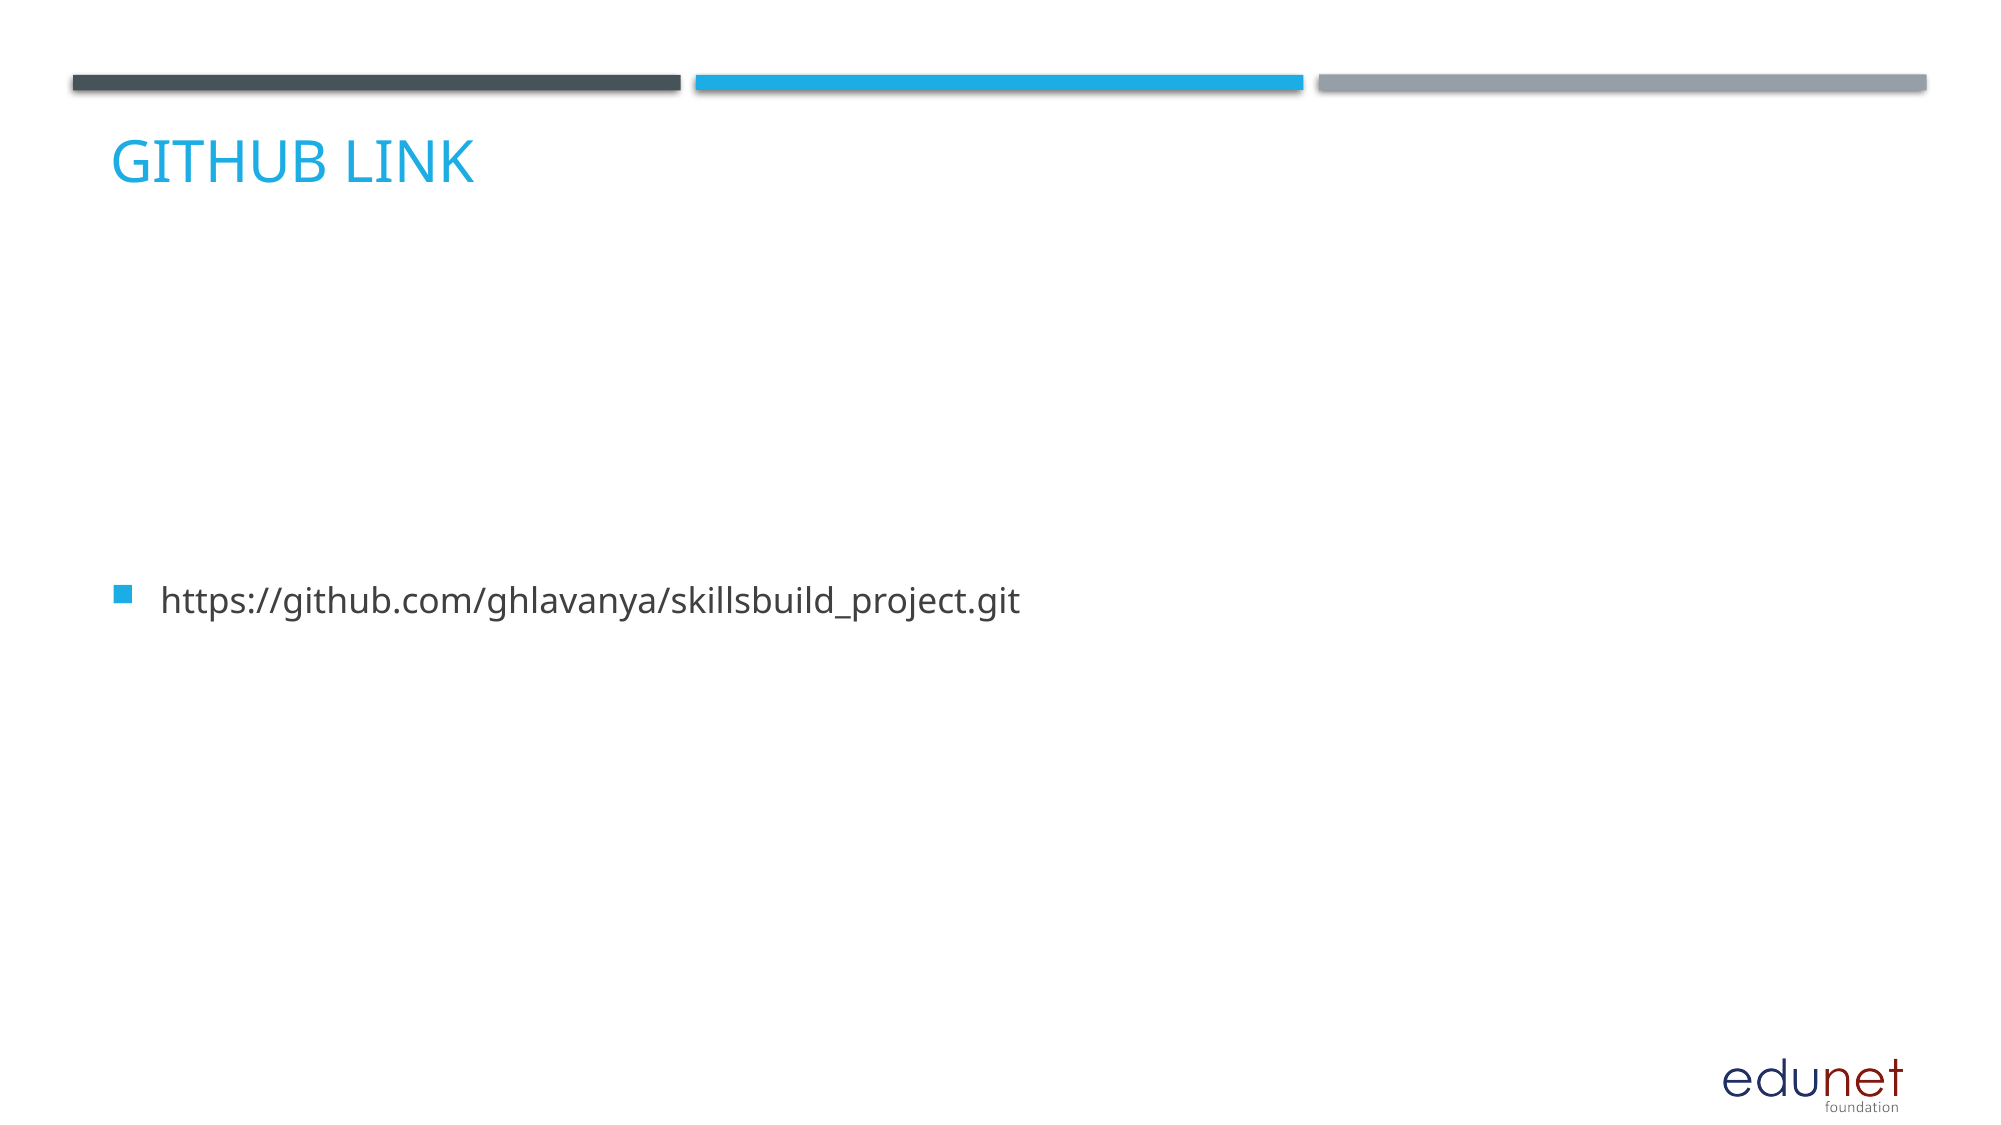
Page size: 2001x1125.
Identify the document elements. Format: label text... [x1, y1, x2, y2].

list https://github.com/ghlavanya/skillsbuild_project.git [95, 213, 1905, 981]
title GitHub Link [95, 115, 1905, 203]
picture [1719, 1056, 1905, 1116]
